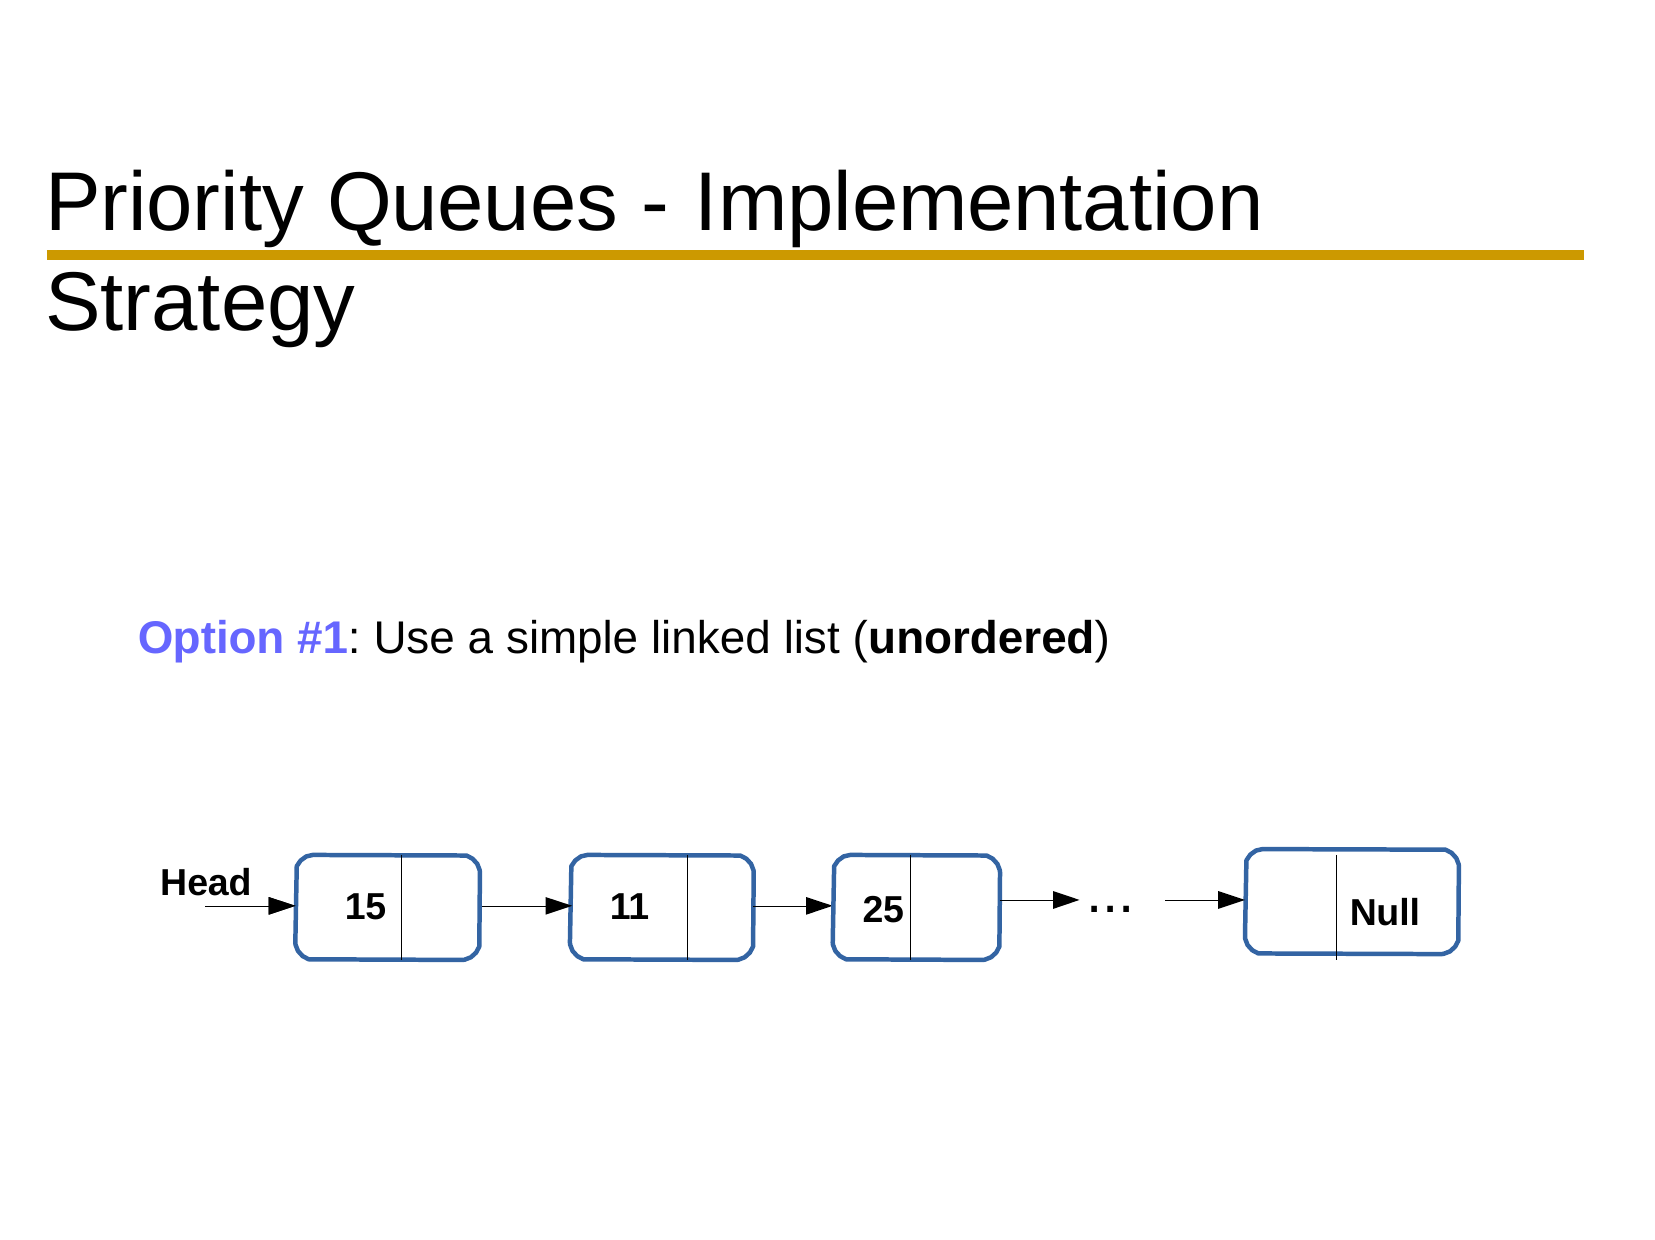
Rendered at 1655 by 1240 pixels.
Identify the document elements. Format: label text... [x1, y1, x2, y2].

text_box [1218, 891, 1245, 909]
text_box [545, 897, 573, 915]
text_box 15 [342, 882, 389, 927]
text_box ... [1083, 854, 1137, 925]
text_box Null [1347, 887, 1423, 933]
text_box [1245, 849, 1459, 955]
text_box Priority Queues - Implementation Strategy [42, 146, 1597, 347]
text_box 11 [607, 882, 654, 927]
text_box [910, 855, 1001, 960]
text_box [295, 854, 401, 960]
text_box Option #1: Use a simple linked list (unordered) [135, 559, 1114, 765]
text_box [268, 897, 296, 915]
text_box [806, 897, 833, 915]
text_box [402, 855, 480, 960]
text_box [569, 854, 686, 960]
text_box 25 [860, 884, 907, 930]
text_box [1053, 891, 1080, 909]
text_box Head [158, 857, 254, 903]
text_box [832, 854, 909, 960]
text_box [687, 855, 754, 960]
